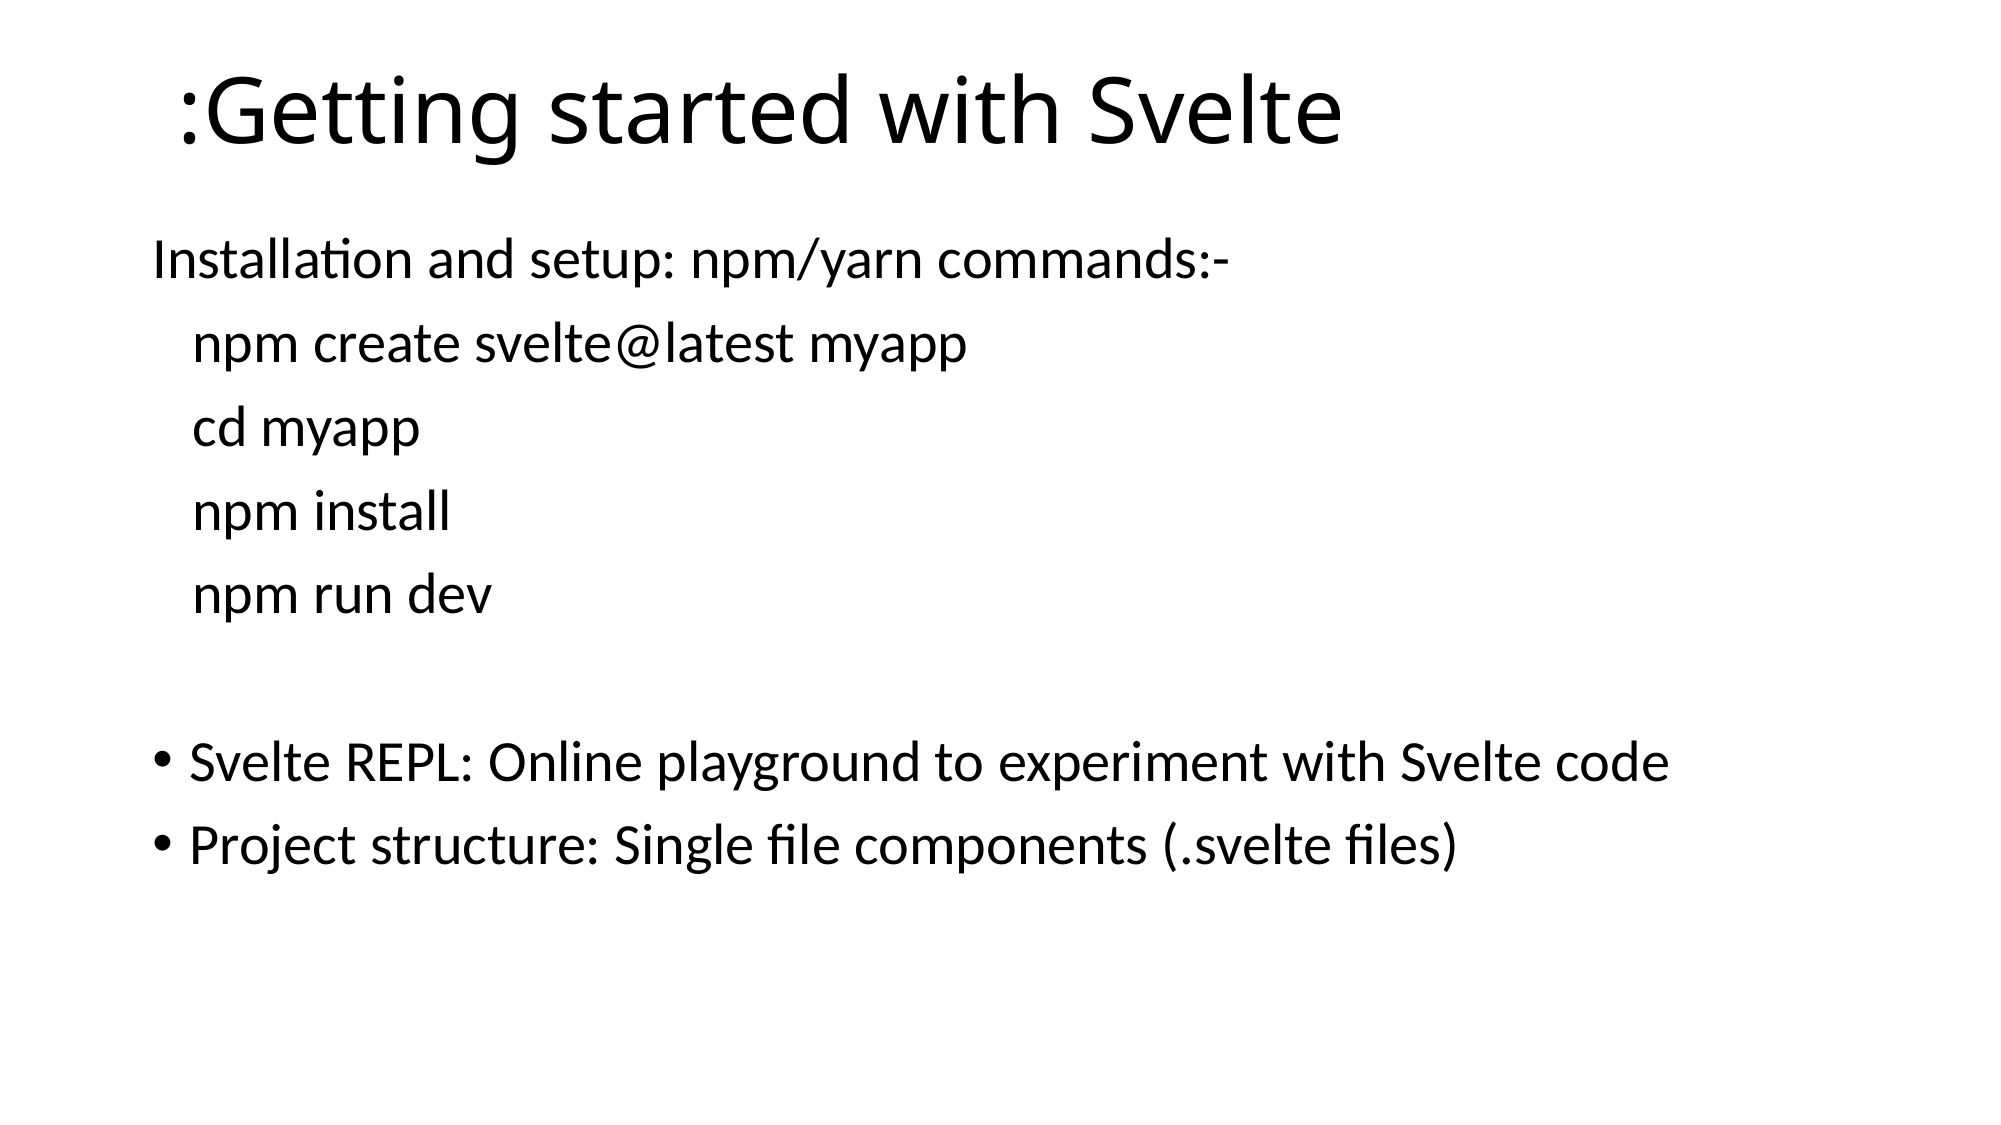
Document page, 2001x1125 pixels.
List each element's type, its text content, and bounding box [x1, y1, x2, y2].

title Getting started with Svelte: [137, 59, 1863, 221]
list Installation and setup: npm/yarn commands:- npm create svelte@latest myapp cd myapp npm install npm run dev Svelte REPL: Online playground to experiment with Svelte code Project structure: Single file components (.svelte files) [137, 221, 1863, 1014]
